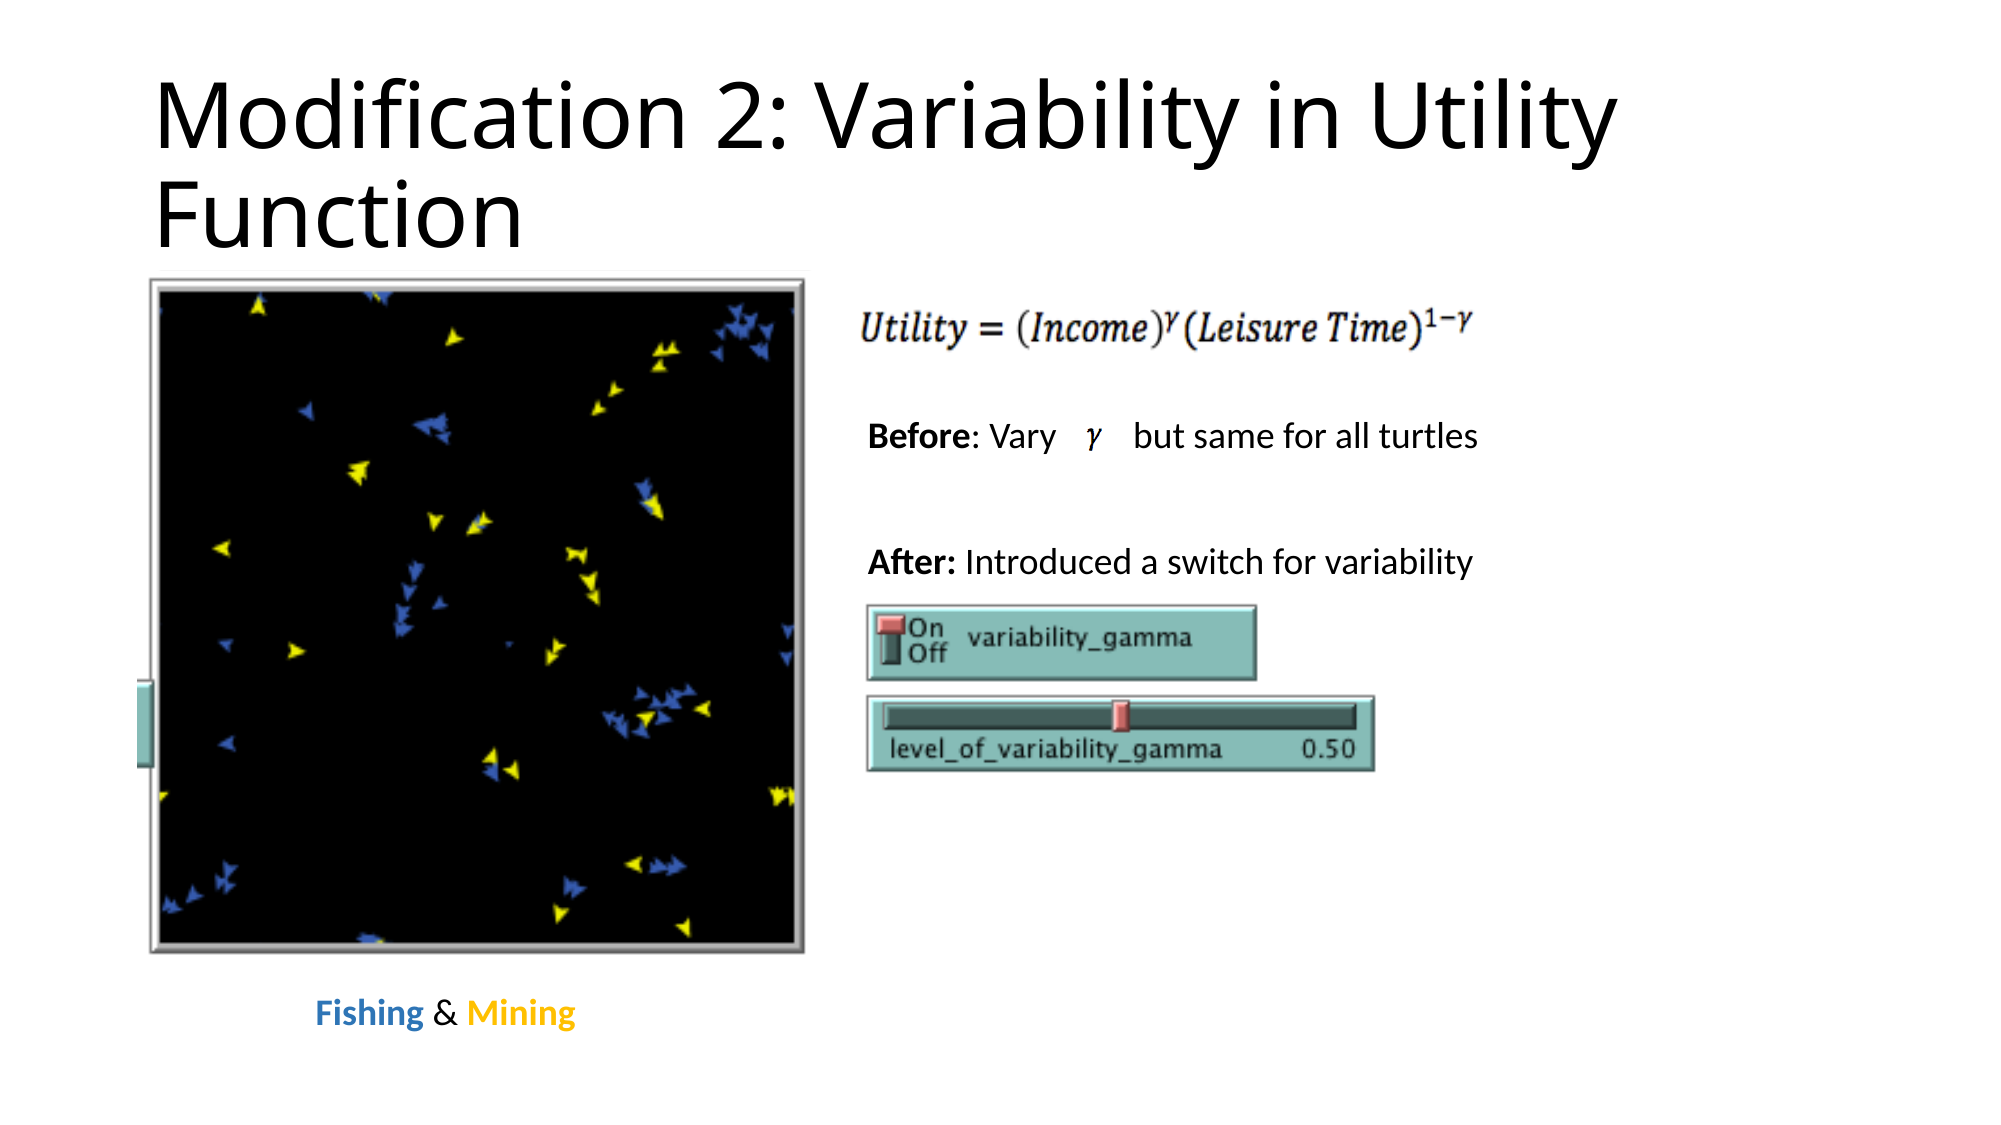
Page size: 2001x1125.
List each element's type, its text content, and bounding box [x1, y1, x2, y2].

picture [853, 598, 1422, 791]
text_box After: Introduced a switch for variability [853, 529, 1630, 590]
text_box Fishing & Mining [300, 980, 669, 1041]
title Modification 2: Variability in Utility Function [137, 59, 1863, 278]
text_box Before: Vary but same for all turtles [853, 403, 1548, 464]
picture [137, 259, 1601, 969]
picture [1070, 413, 1115, 465]
